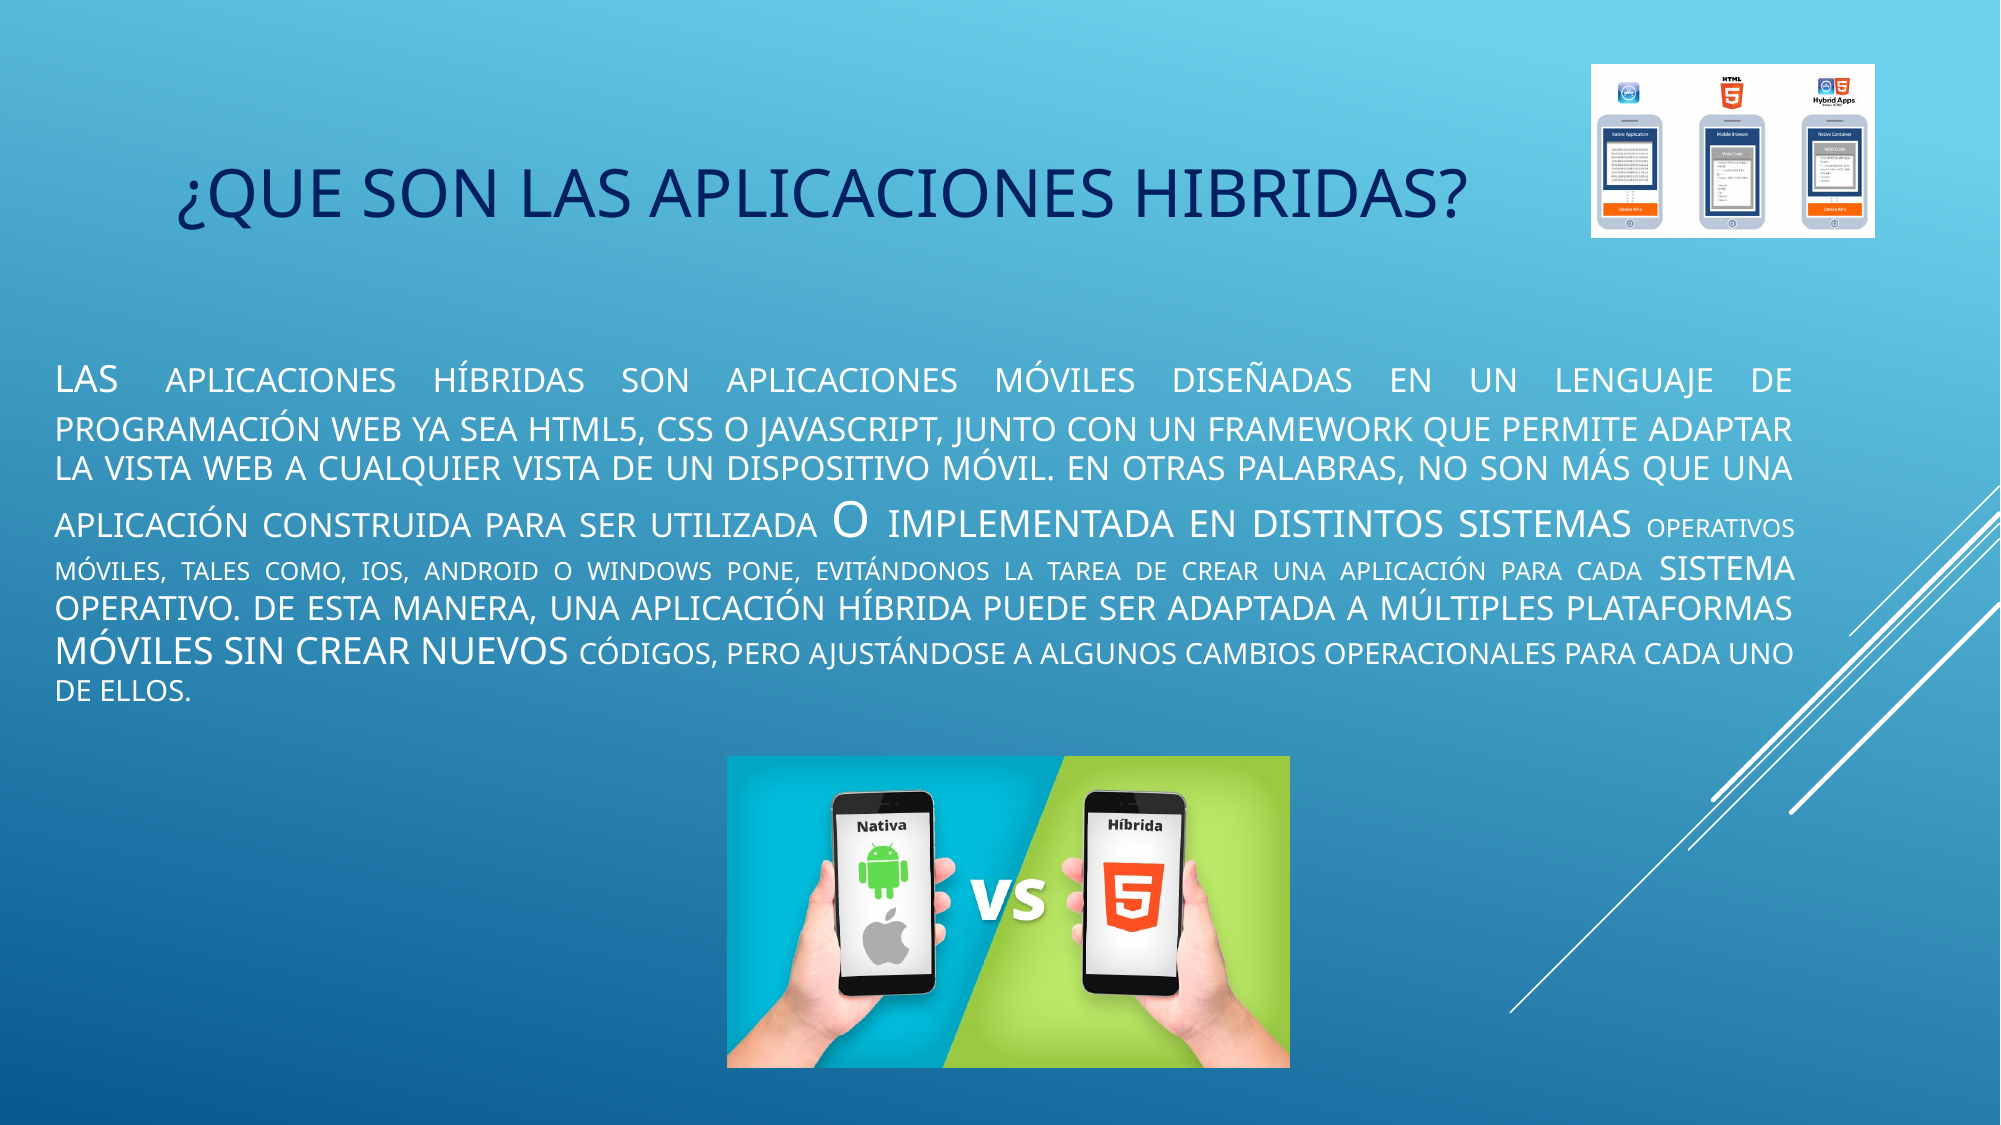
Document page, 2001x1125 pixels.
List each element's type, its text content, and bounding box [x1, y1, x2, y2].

picture [727, 755, 1290, 1068]
title Las aplicaciones híbridas son aplicaciones móviles diseñadas en un lenguaje de programación web ya sea HTML5, CSS o JavaScript, junto con un framework que permite adaptar la vista web a cualquier vista de un dispositivo móvil. En otras palabras, no son más que una aplicación construida para ser utilizada o implementada en distintos sistemas operativos móviles, tales como, iOS, Android o Windows Pone, evitándonos la tarea de crear una aplicación para cada sistema operativo. De esta manera, una aplicación híbrida puede ser adaptada a múltiples plataformas móviles sin crear nuevos códigos, pero ajustándose a algunos cambios operacionales para cada uno de ellos. [39, 268, 1811, 757]
picture [1590, 64, 1875, 239]
list ¿QUE SON LAS APLICACIONES HIBRIDAS? [112, 112, 1536, 269]
